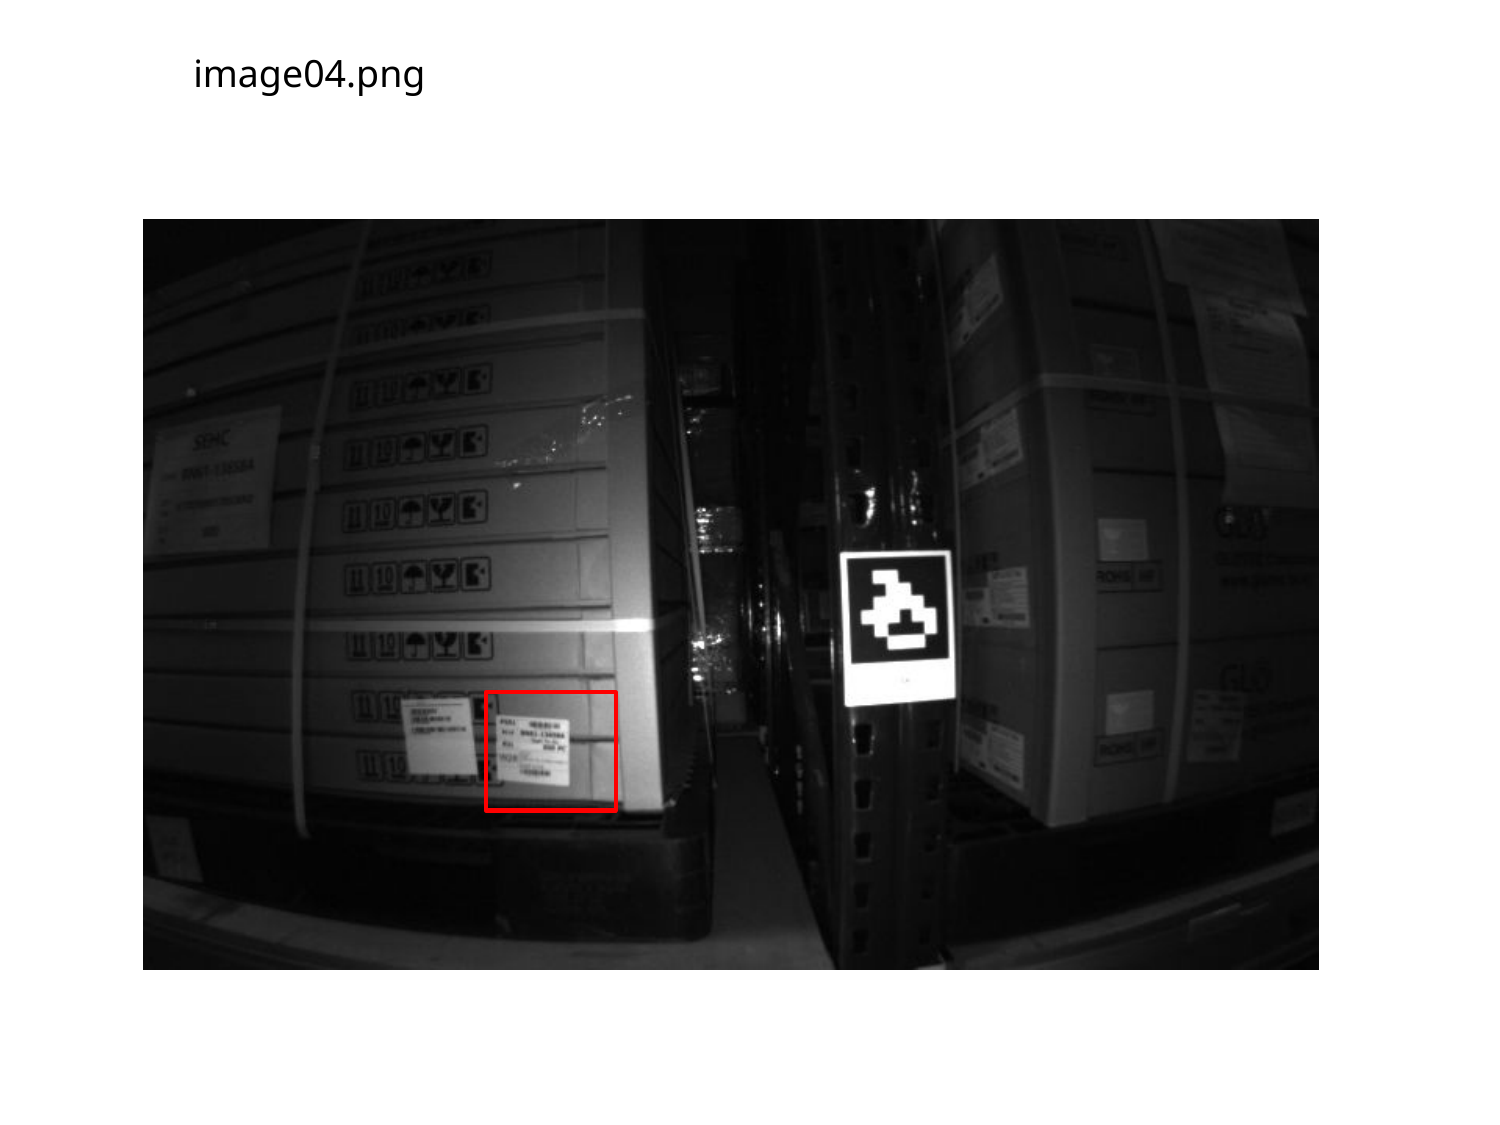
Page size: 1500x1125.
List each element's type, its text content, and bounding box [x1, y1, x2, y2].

text_box image04.png [178, 42, 441, 103]
picture [143, 219, 1319, 971]
